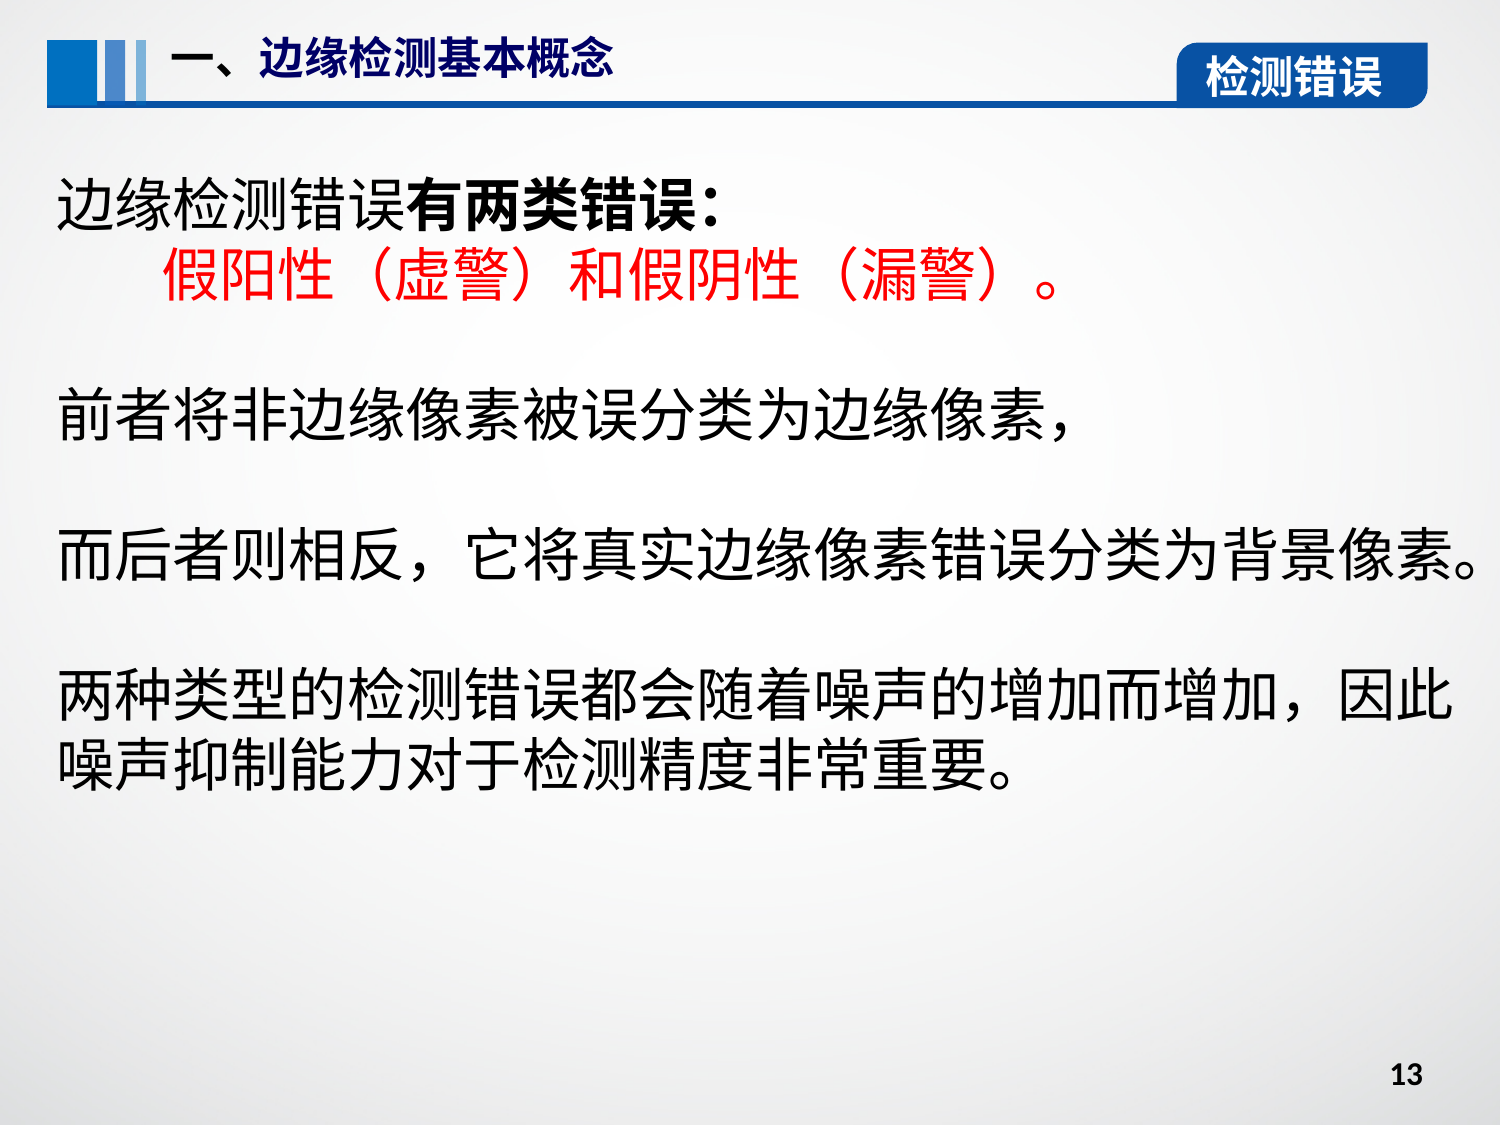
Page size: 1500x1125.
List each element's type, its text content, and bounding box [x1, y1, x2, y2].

picture [0, 0, 1500, 1125]
text_box 一、边缘检测基本概念 [100, 22, 686, 91]
text_box 边缘检测错误有两类错误： 假阳性（虚警）和假阴性（漏警）。 前者将非边缘像素被误分类为边缘像素， 而后者则相反，它将真实边缘像素错误分类为背景像素。 两种类型的检测错误都会随着噪声的增加而增加，因此噪声抑制能力对于检测精度非常重要。 [41, 160, 1476, 1122]
text_box 检测错误 [1190, 41, 1422, 110]
